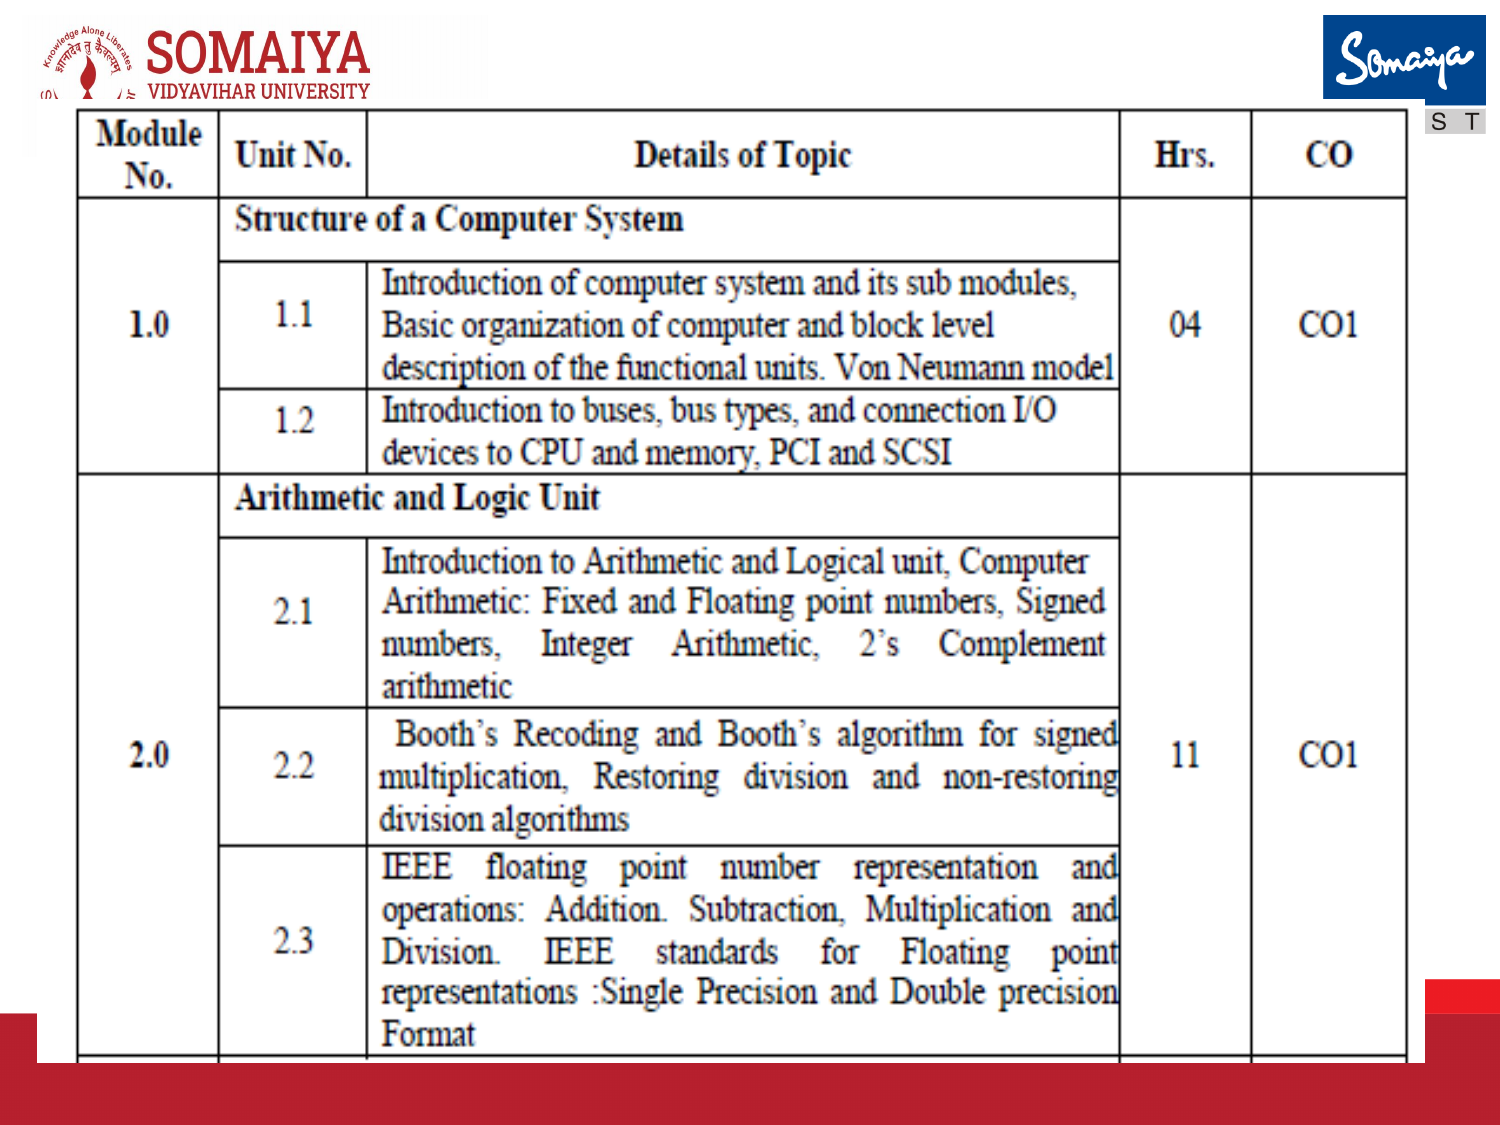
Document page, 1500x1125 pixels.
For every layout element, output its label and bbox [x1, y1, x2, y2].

picture [0, 980, 1500, 1125]
picture [22, 15, 488, 157]
list [37, 99, 1425, 1063]
picture [1323, 15, 1486, 134]
